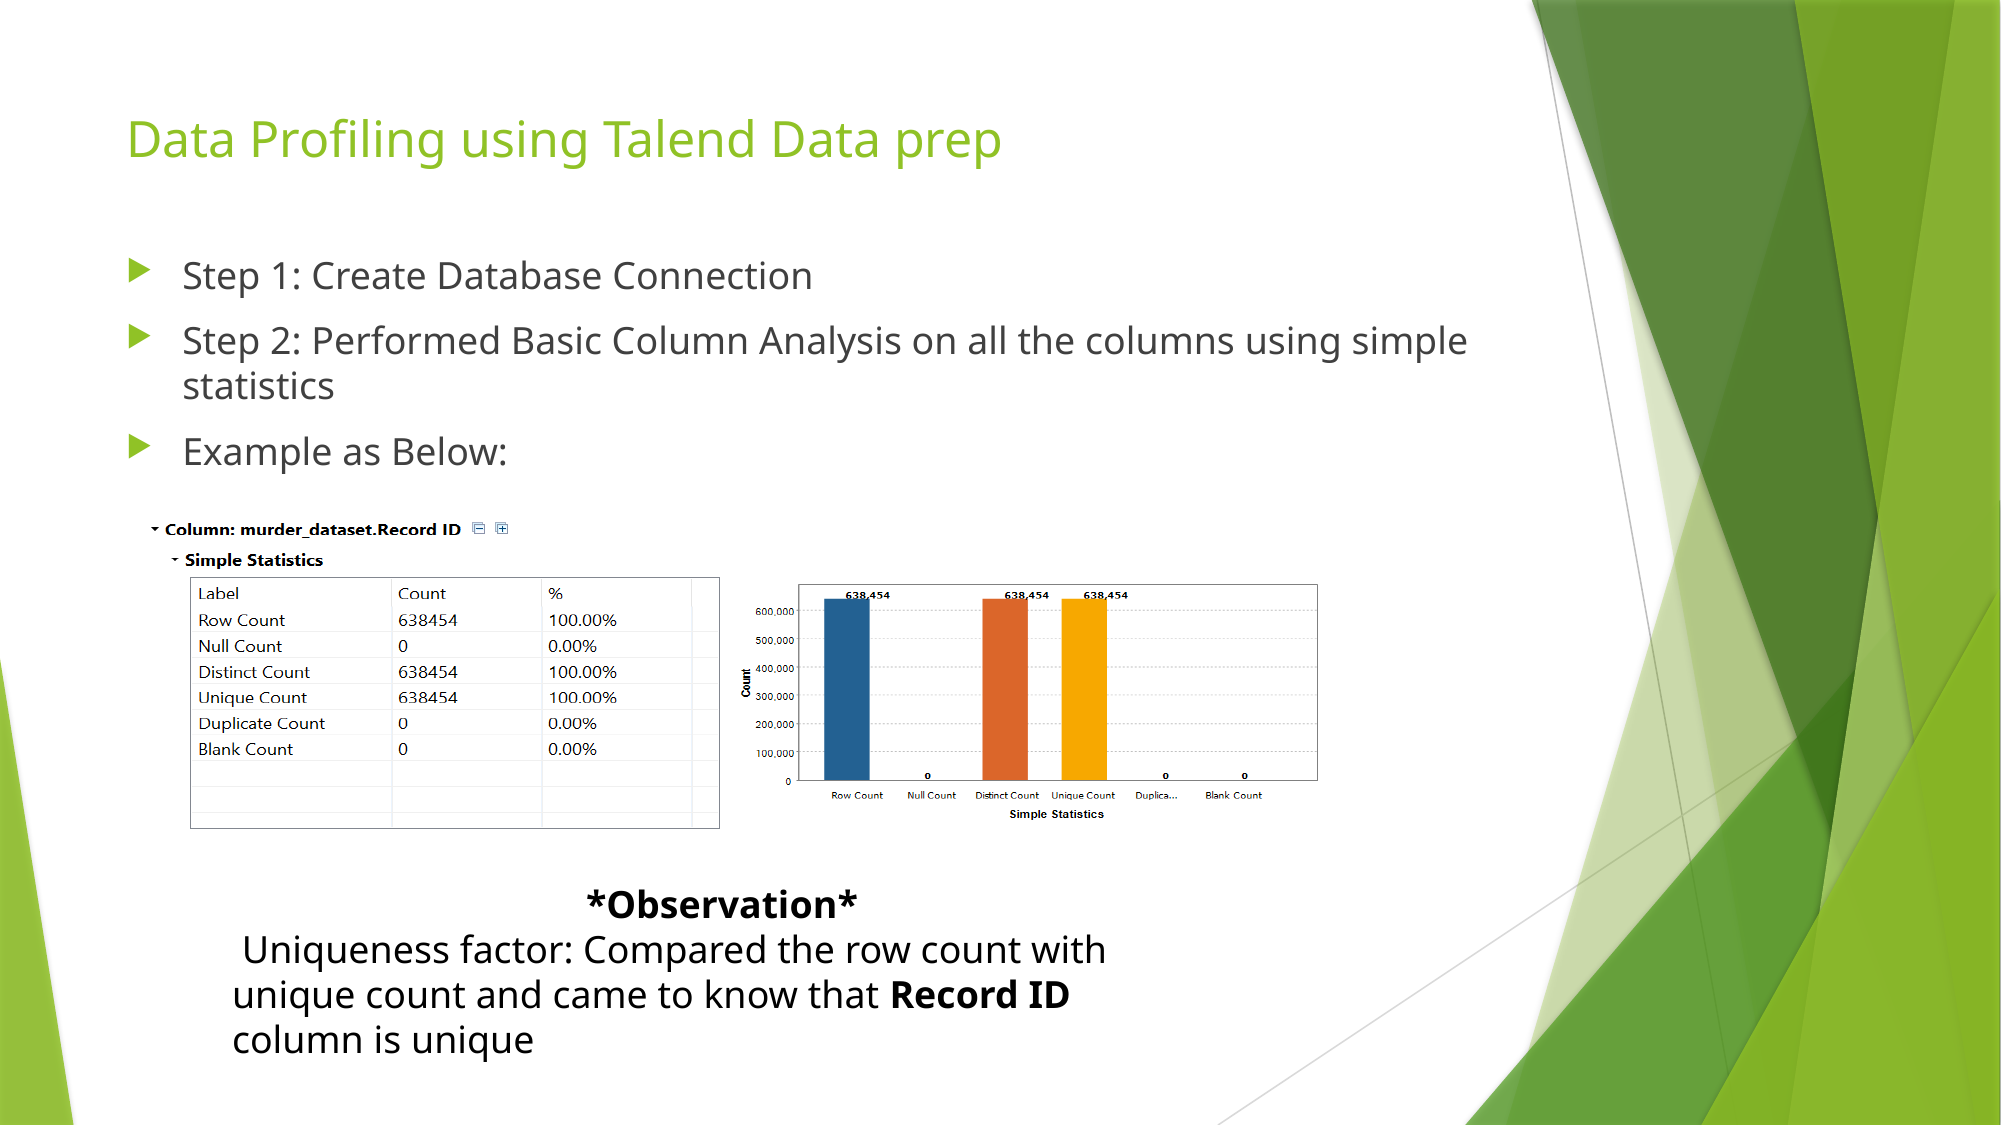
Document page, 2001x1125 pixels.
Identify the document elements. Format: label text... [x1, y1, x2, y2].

text_box *Observation* Uniqueness factor: Compared the row count with unique count and came to know that Record ID column is unique [217, 873, 1218, 1114]
list Step 1: Create Database Connection Step 2: Performed Basic Column Analysis on all the columns using simple statistics Example as Below: [111, 244, 1522, 881]
title Data Profiling using Talend Data prep [111, 99, 1522, 244]
picture [145, 518, 1365, 847]
